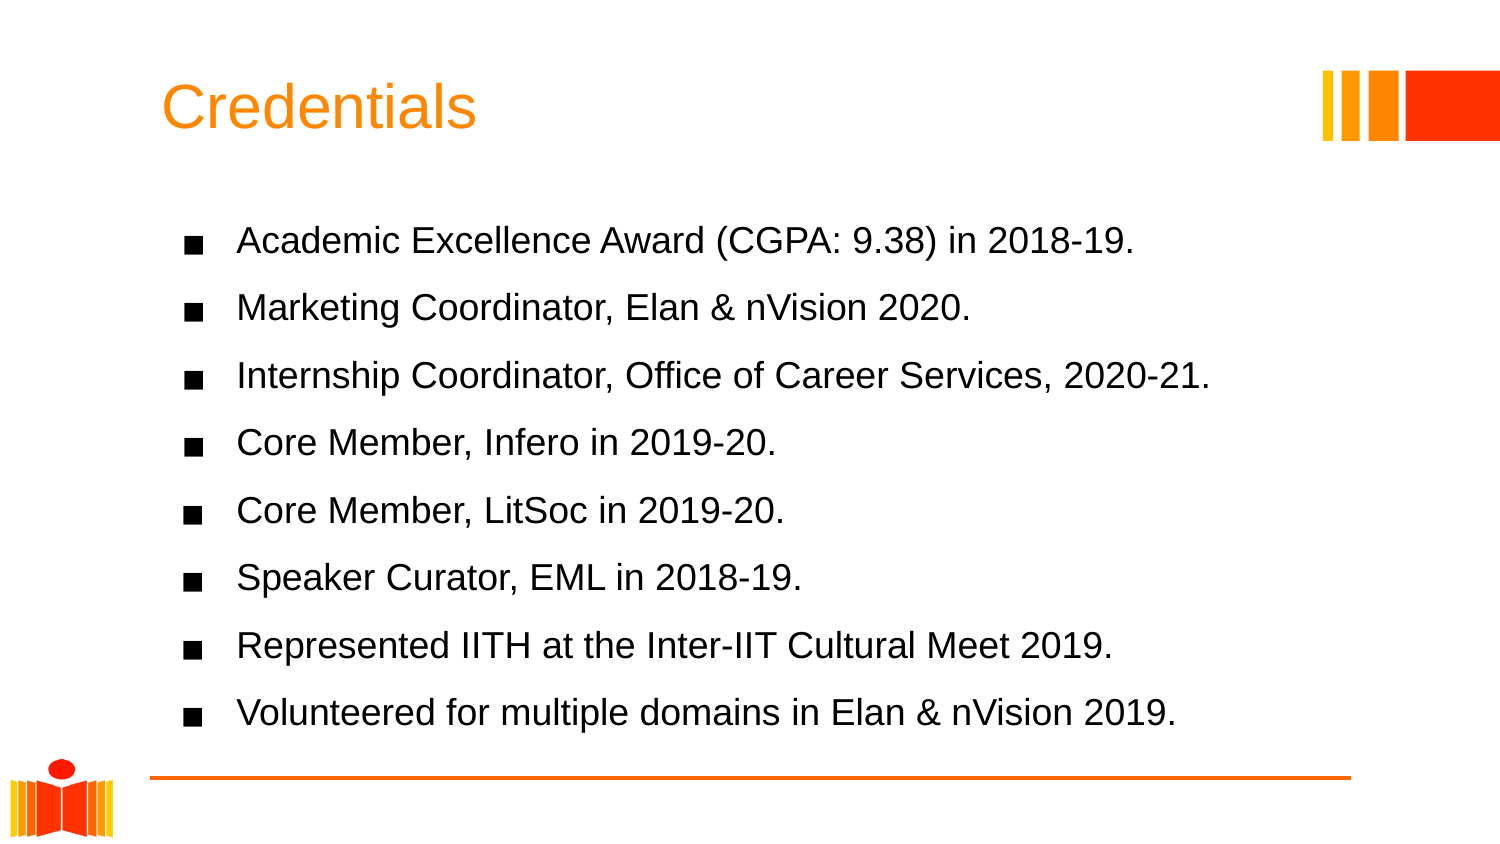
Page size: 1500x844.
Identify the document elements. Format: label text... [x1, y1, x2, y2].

list Academic Excellence Award (CGPA: 9.38) in 2018-19. Marketing Coordinator, Elan & nVision 2020. Internship Coordinator, Office of Career Services, 2020-21. Core Member, Infero in 2019-20. Core Member, LitSoc in 2019-20. Speaker Curator, EML in 2018-19. Represented IITH at the Inter-IIT Cultural Meet 2019. Volunteered for multiple domains in Elan & nVision 2019. [150, 187, 1350, 777]
picture [10, 759, 113, 839]
title Credentials [150, 32, 1351, 175]
